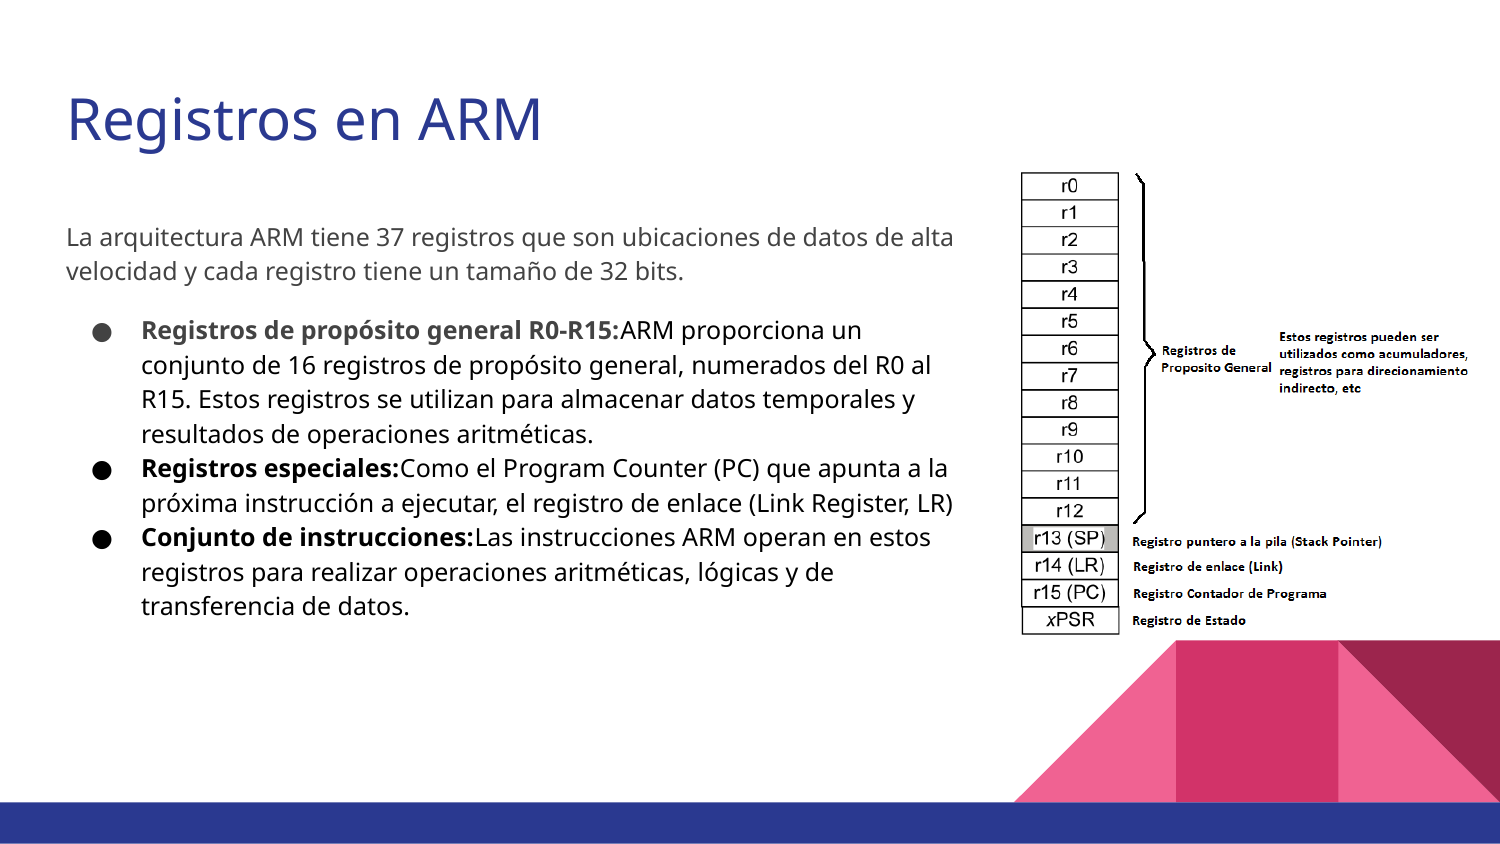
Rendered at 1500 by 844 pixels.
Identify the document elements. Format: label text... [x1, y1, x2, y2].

title Registros en ARM [51, 67, 1449, 167]
list La arquitectura ARM tiene 37 registros que son ubicaciones de datos de alta velocidad y cada registro tiene un tamaño de 32 bits. Registros de propósito general R0-R15:ARM proporciona un conjunto de 16 registros de propósito general, numerados del R0 al R15. Estos registros se utilizan para almacenar datos temporales y resultados de operaciones aritméticas. Registros especiales:Como el Program Counter (PC) que apunta a la próxima instrucción a ejecutar, el registro de enlace (Link Register, LR) Conjunto de instrucciones:Las instrucciones ARM operan en estos registros para realizar operaciones aritméticas, lógicas y de transferencia de datos. [51, 201, 986, 750]
picture [1016, 166, 1475, 636]
